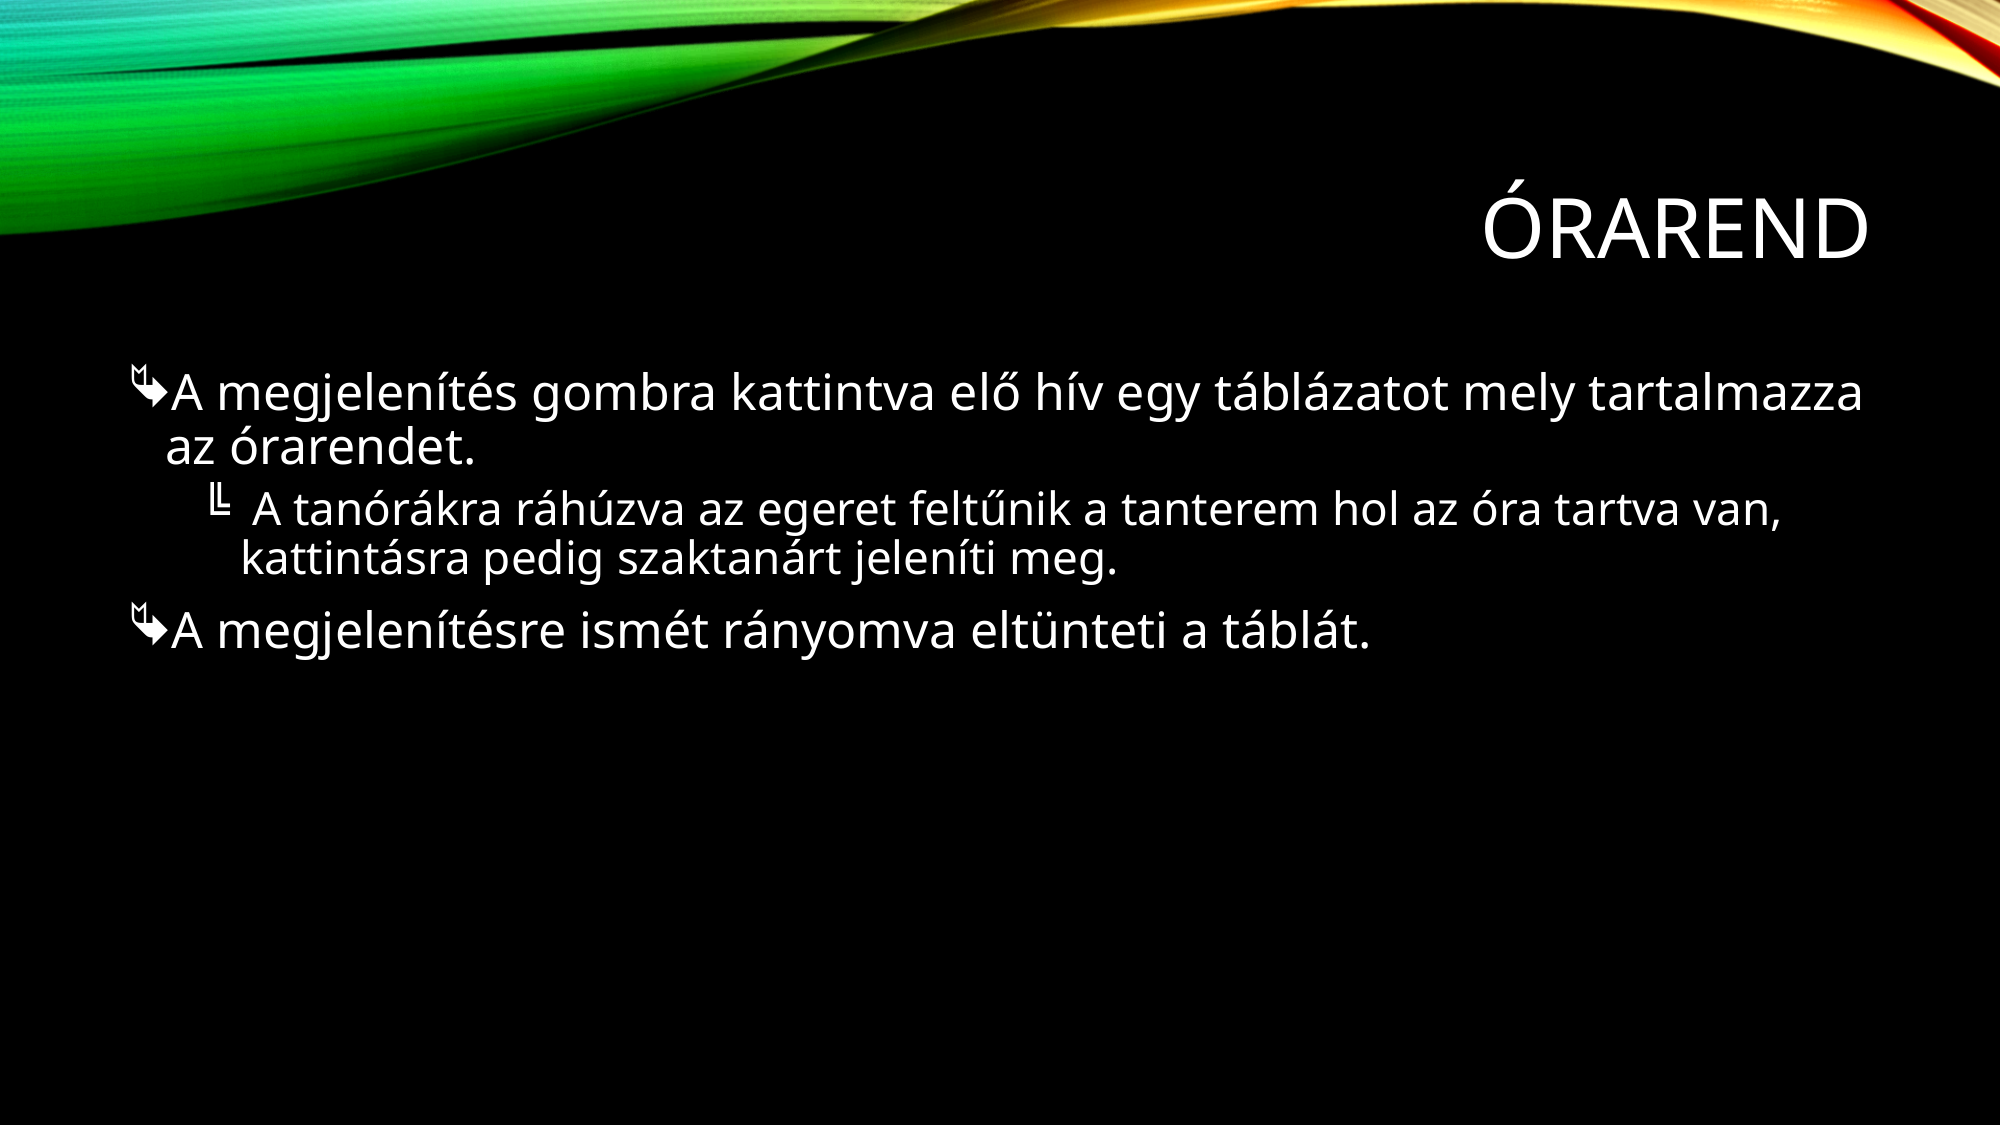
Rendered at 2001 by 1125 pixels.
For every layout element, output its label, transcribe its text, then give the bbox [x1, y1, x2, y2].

list A megjelenítés gombra kattintva elő hív egy táblázatot mely tartalmazza az órarendet. A tanórákra ráhúzva az egeret feltűnik a tanterem hol az óra tartva van, kattintásra pedig szaktanárt jeleníti meg. A megjelenítésre ismét rányomva eltünteti a táblát. [112, 360, 1888, 1021]
picture [0, 0, 2000, 237]
title Órarend [474, 125, 1888, 338]
